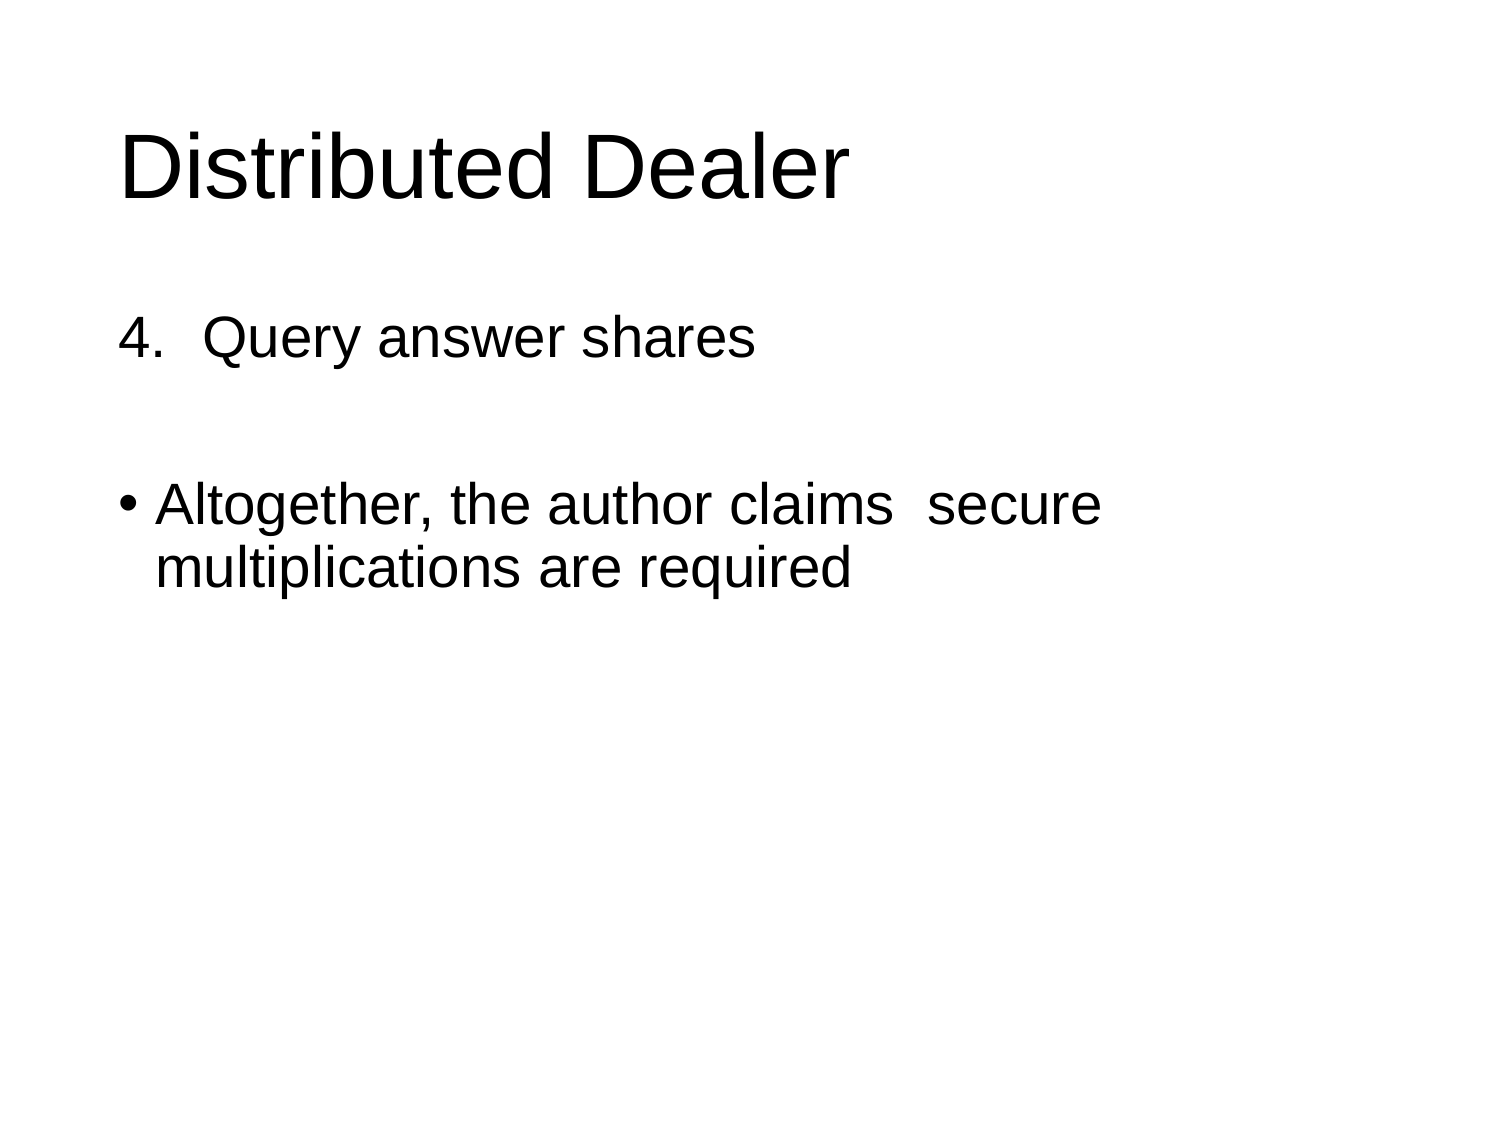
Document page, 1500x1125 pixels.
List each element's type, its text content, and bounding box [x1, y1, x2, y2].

title Distributed Dealer [103, 59, 1397, 278]
